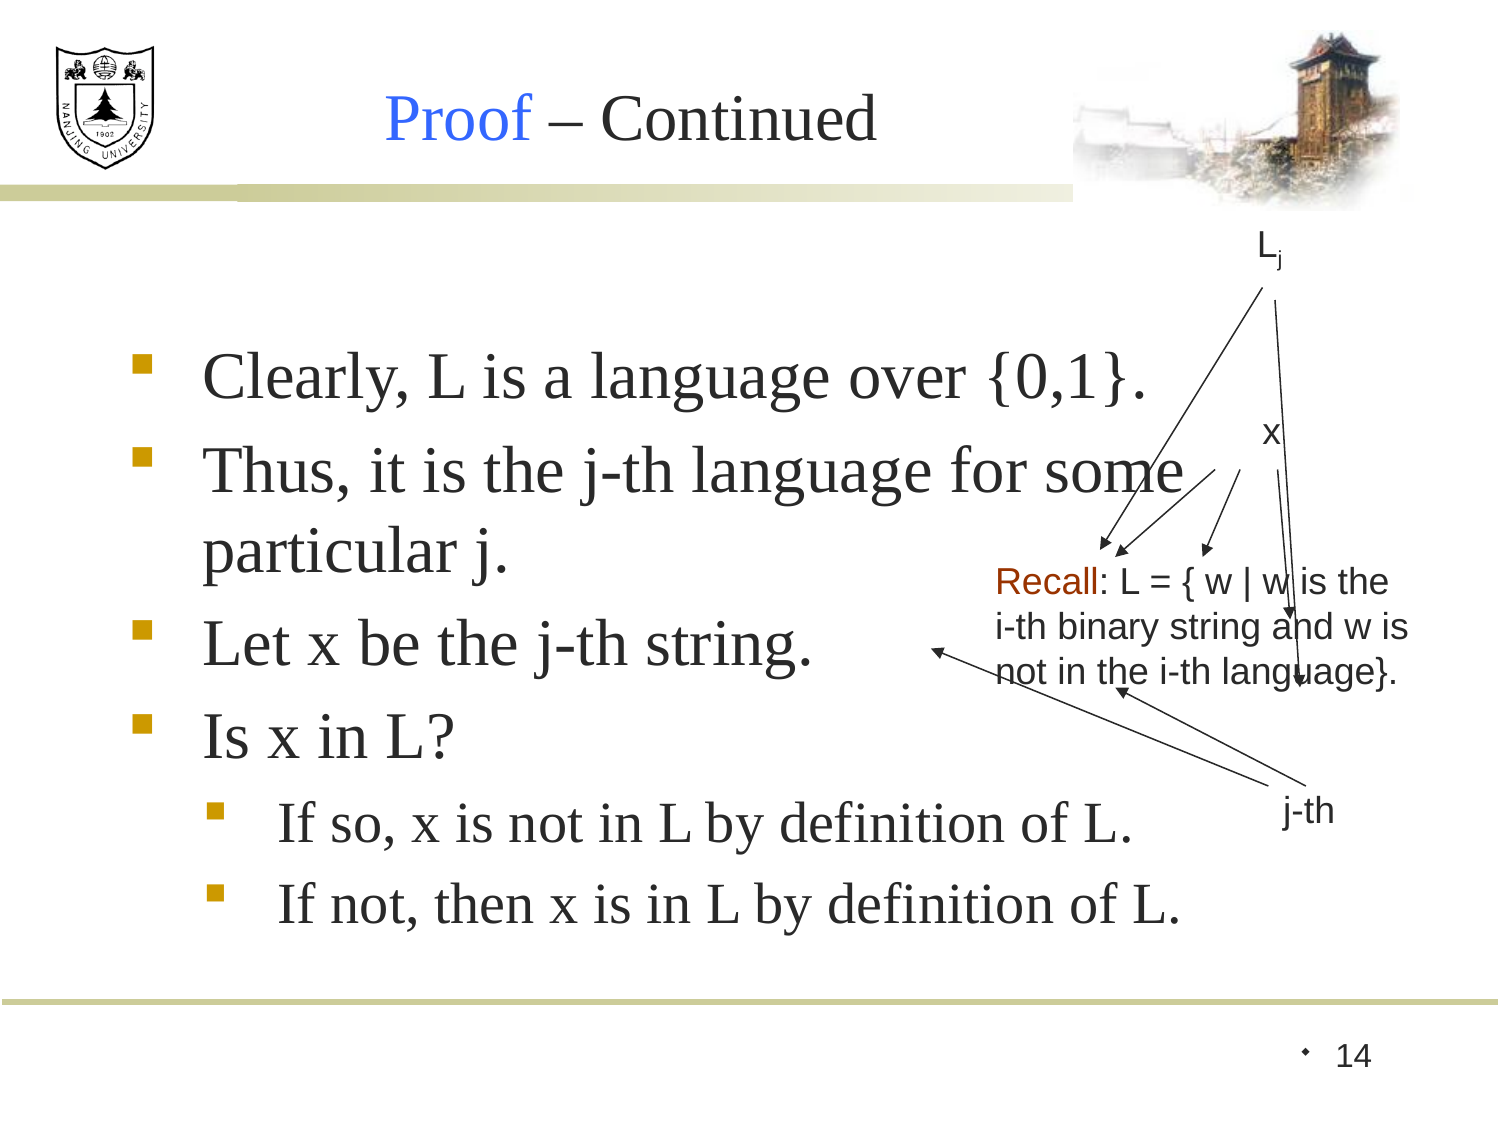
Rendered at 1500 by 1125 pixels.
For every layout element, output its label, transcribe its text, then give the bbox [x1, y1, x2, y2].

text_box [930, 648, 1364, 855]
text_box Recall: L = { w | w is the i-th binary string and w is not in the i-th language}. [1307, 549, 1424, 700]
picture [50, 42, 160, 173]
text_box Clearly, L is a language over {0,1}. Thus, it is the j-th language for some particular j. Let x be the j-th string. Is x in L? If so, x is not in L by definition of L. If not, then x is in L by definition of L. [112, 324, 1400, 1000]
picture [2, 999, 1498, 1005]
text_box Recall: L = { w | w is the i-th binary string and w is not in the i-th language}. [980, 549, 1094, 646]
title Proof – Continued [171, 66, 1093, 161]
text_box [1099, 212, 1303, 688]
slide_number 14 [1234, 1030, 1388, 1107]
picture [1073, 30, 1400, 211]
